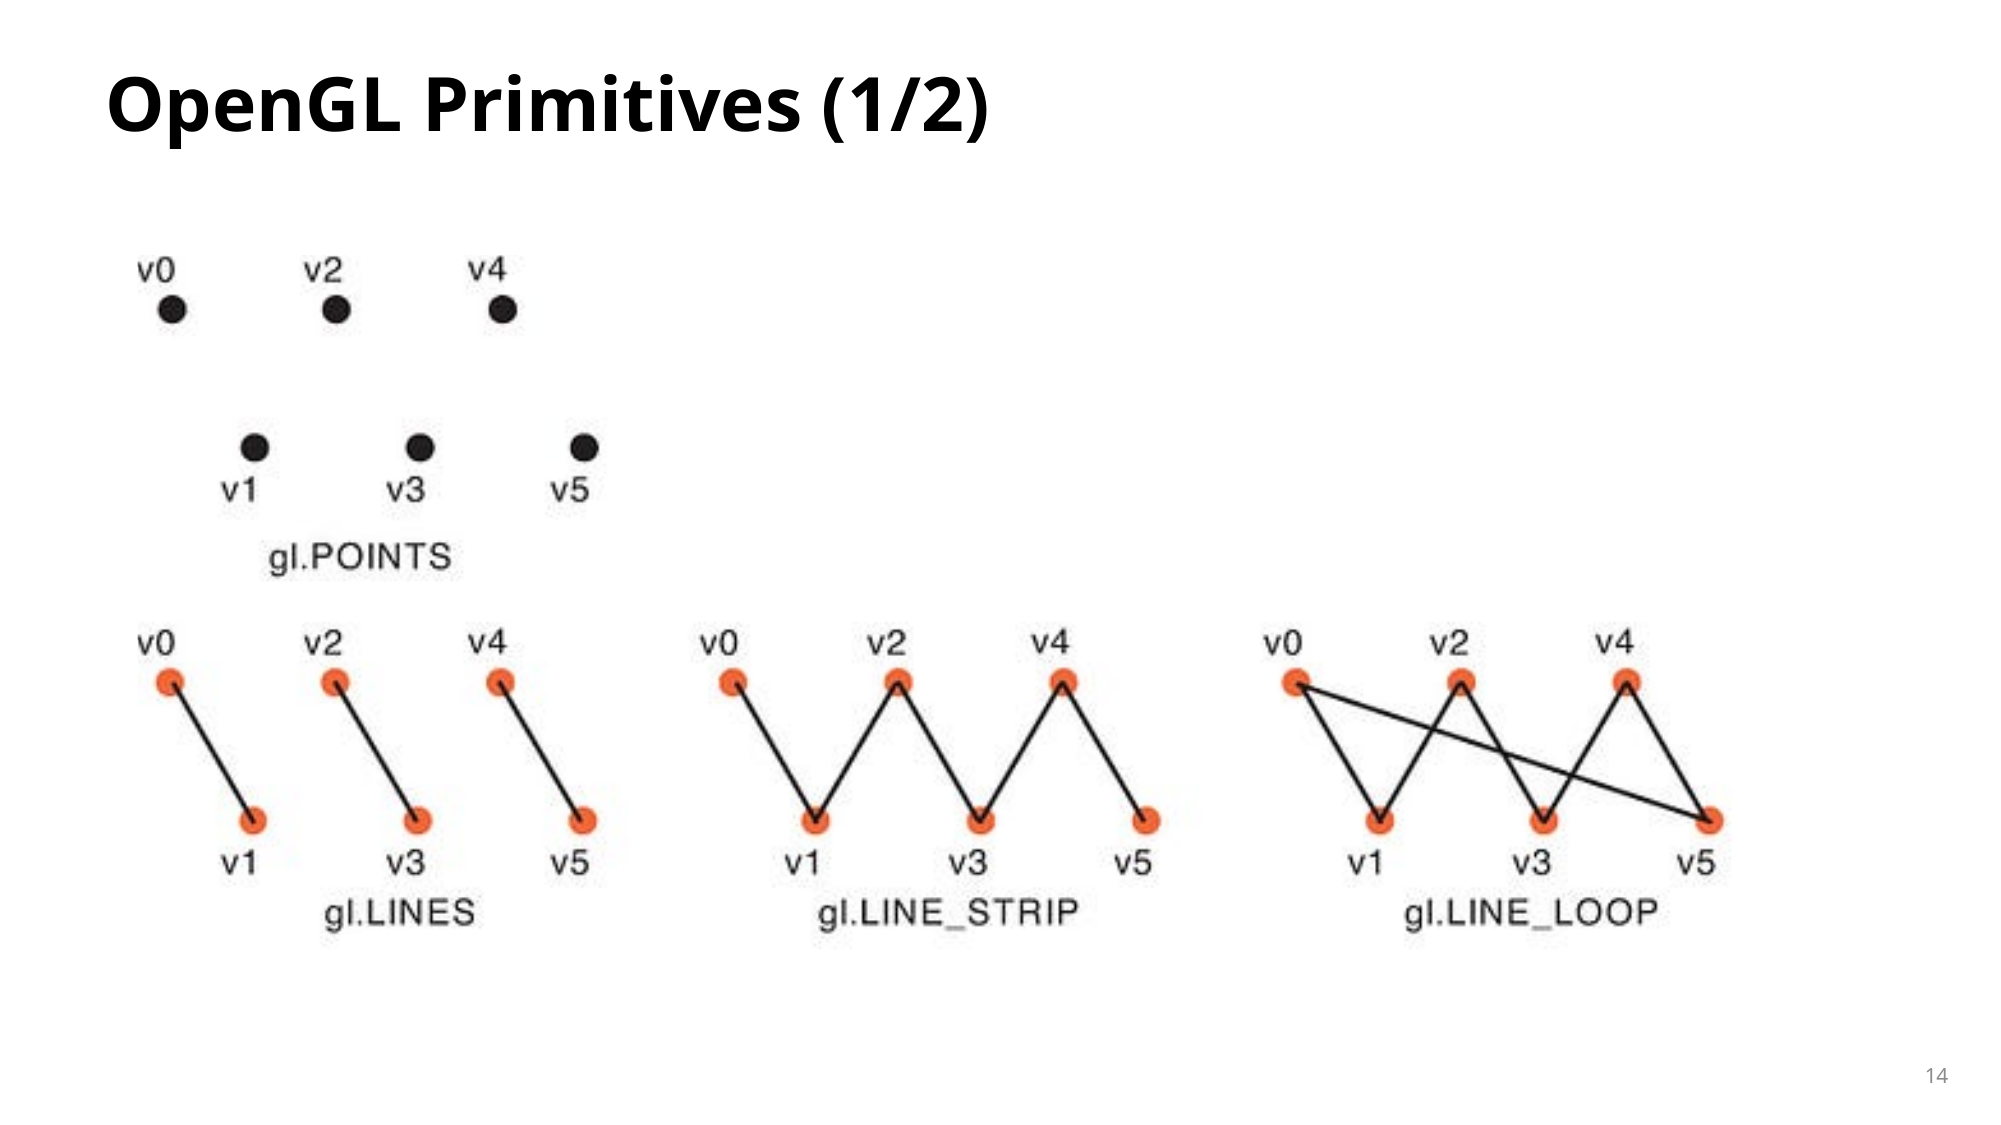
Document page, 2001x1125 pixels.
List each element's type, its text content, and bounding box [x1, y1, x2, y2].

slide_number 14 [1901, 1046, 1964, 1107]
title OpenGL Primitives (1/2) [90, 42, 1902, 161]
picture [137, 255, 1926, 965]
